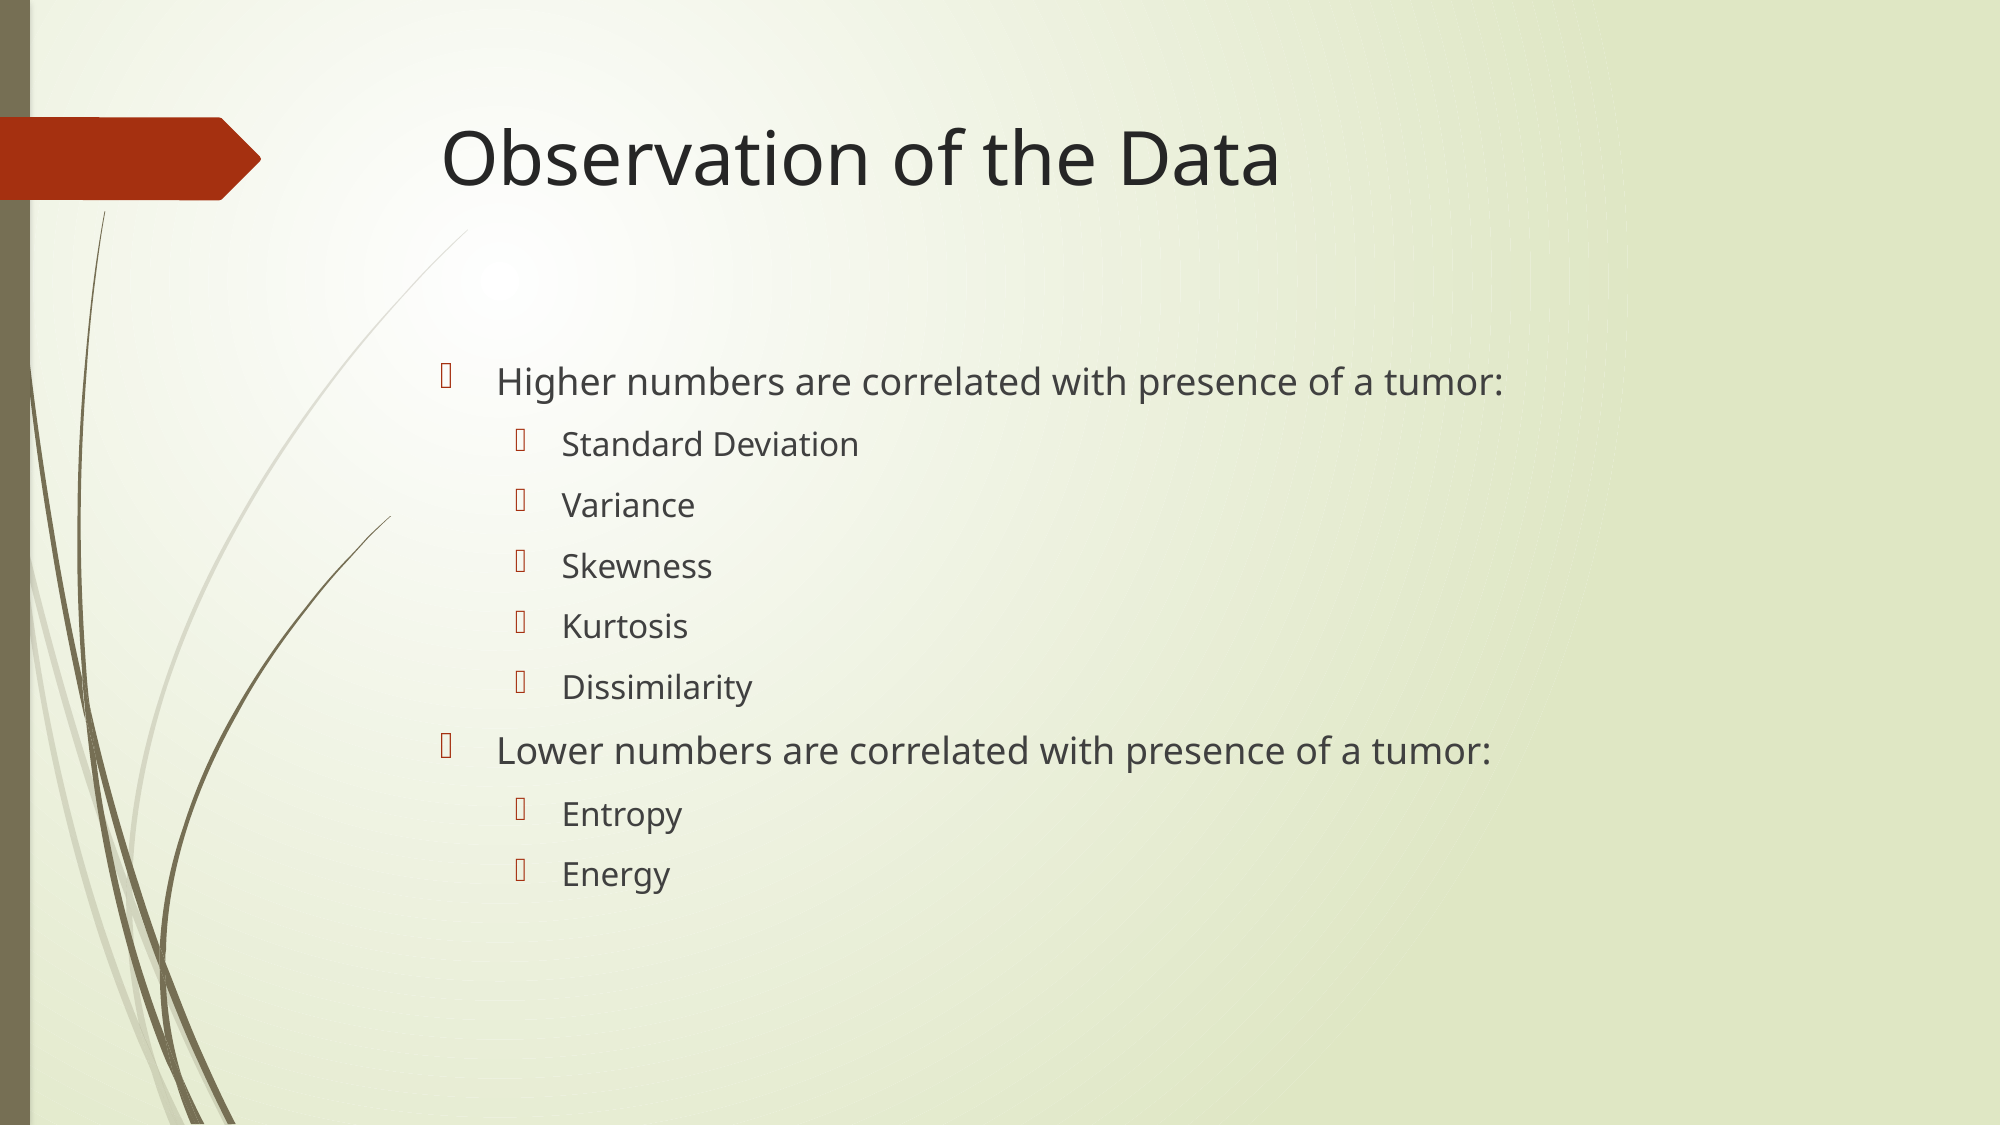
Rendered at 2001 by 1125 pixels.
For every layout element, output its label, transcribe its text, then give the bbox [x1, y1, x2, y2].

list Higher numbers are correlated with presence of a tumor: Standard Deviation Variance Skewness Kurtosis Dissimilarity Lower numbers are correlated with presence of a tumor: Entropy Energy [424, 350, 1888, 970]
title Observation of the Data [425, 102, 1888, 313]
